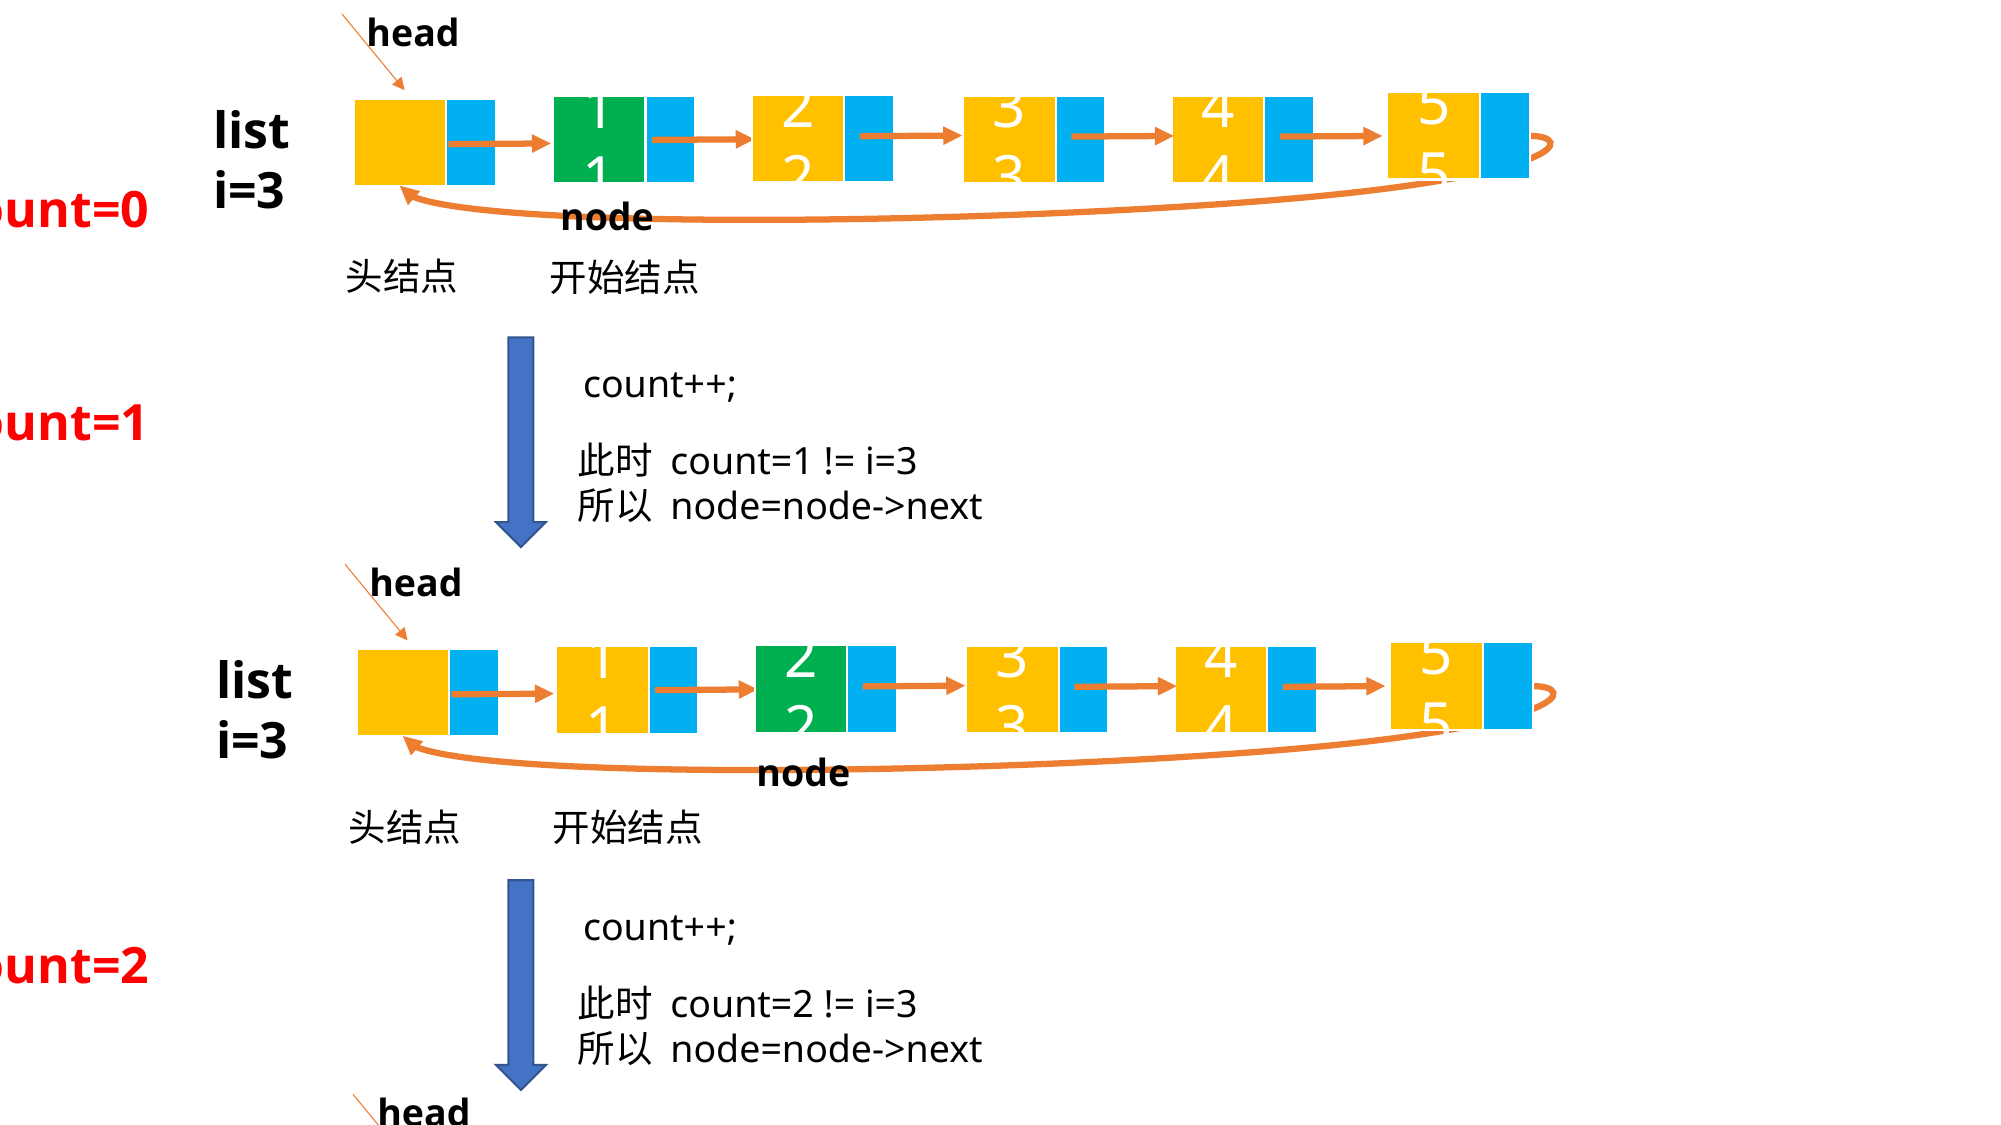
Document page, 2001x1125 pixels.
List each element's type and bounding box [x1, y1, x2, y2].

text_box [352, 1081, 486, 1125]
text_box [493, 336, 549, 549]
text_box [201, 641, 308, 777]
text_box [0, 925, 165, 1001]
text_box [353, 92, 1530, 306]
text_box [493, 879, 549, 1092]
text_box [0, 383, 165, 458]
text_box [341, 1, 475, 91]
text_box [356, 642, 1533, 737]
text_box [537, 796, 718, 857]
text_box [333, 796, 477, 856]
text_box [330, 245, 474, 306]
text_box [563, 352, 998, 535]
text_box [0, 170, 165, 245]
text_box [198, 91, 305, 226]
text_box [563, 895, 998, 1078]
text_box [741, 742, 866, 802]
text_box [344, 551, 478, 641]
